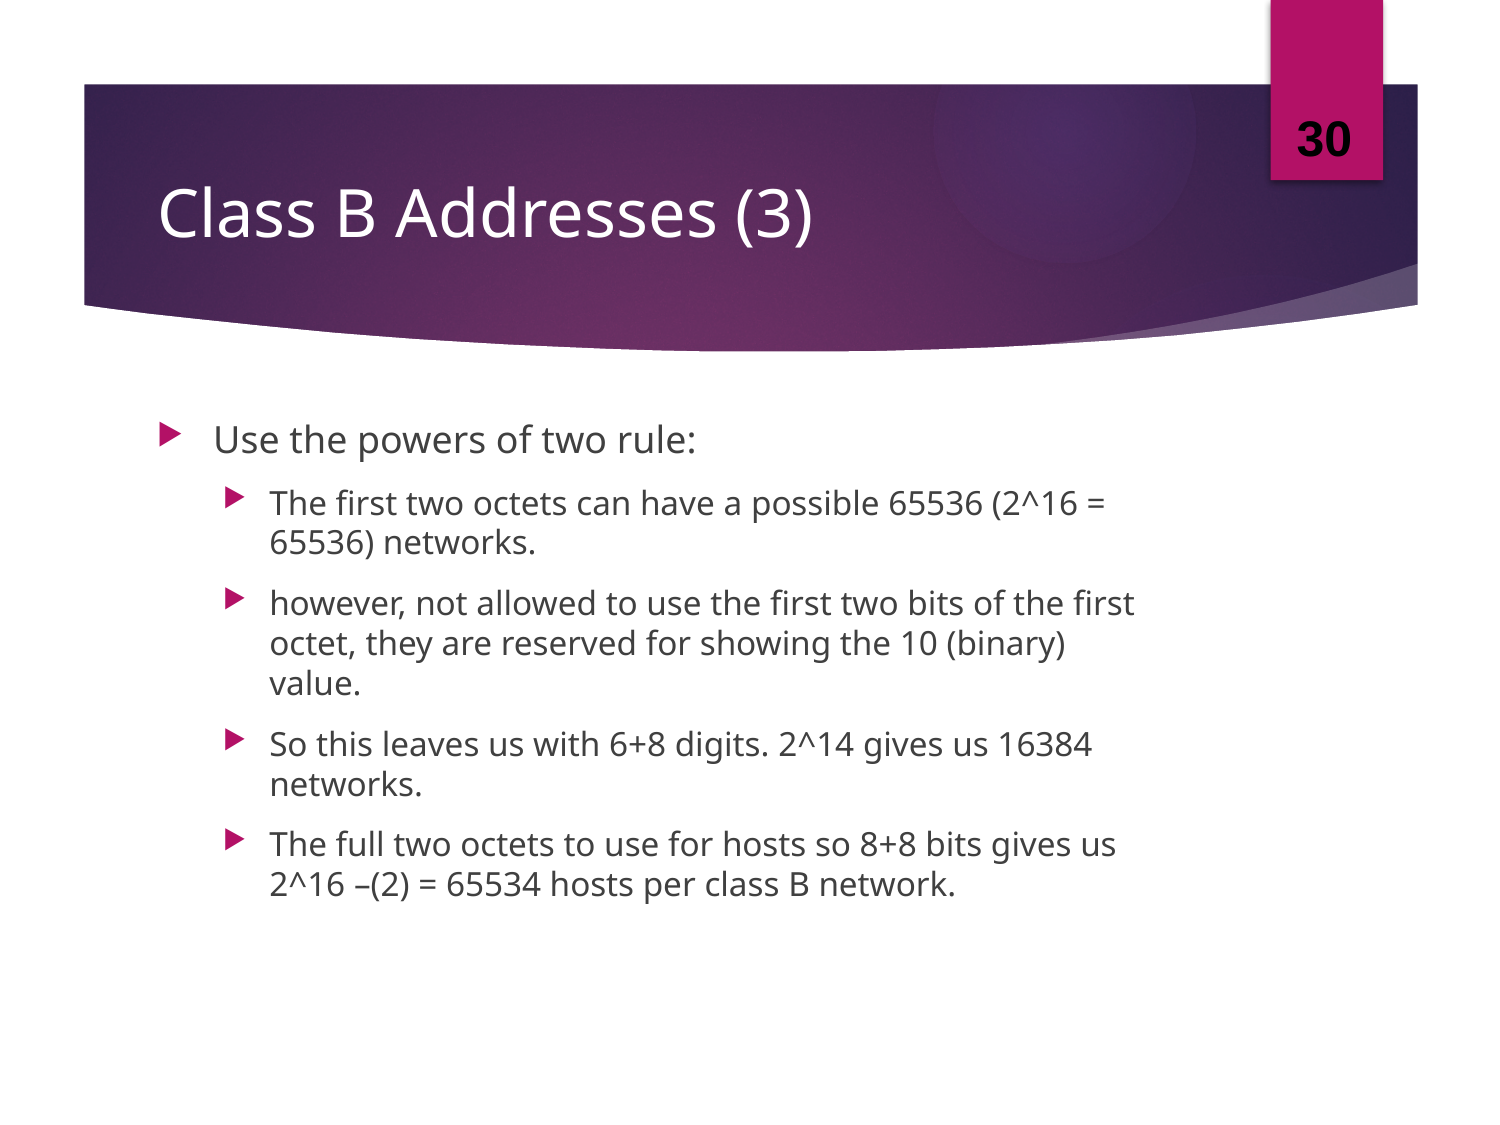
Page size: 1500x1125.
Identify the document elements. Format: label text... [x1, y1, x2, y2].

title Class B Addresses (3) [142, 152, 1183, 269]
list Use the powers of two rule: The first two octets can have a possible 65536 (2^16 = 65536) networks. however, not allowed to use the first two bits of the first octet, they are reserved for showing the 10 (binary) value. So this leaves us with 6+8 digits. 2^14 gives us 16384 networks. The full two octets to use for hosts so 8+8 bits gives us 2^16 –(2) = 65534 hosts per class B network. [141, 408, 1183, 988]
slide_number 30 [1259, 48, 1390, 175]
